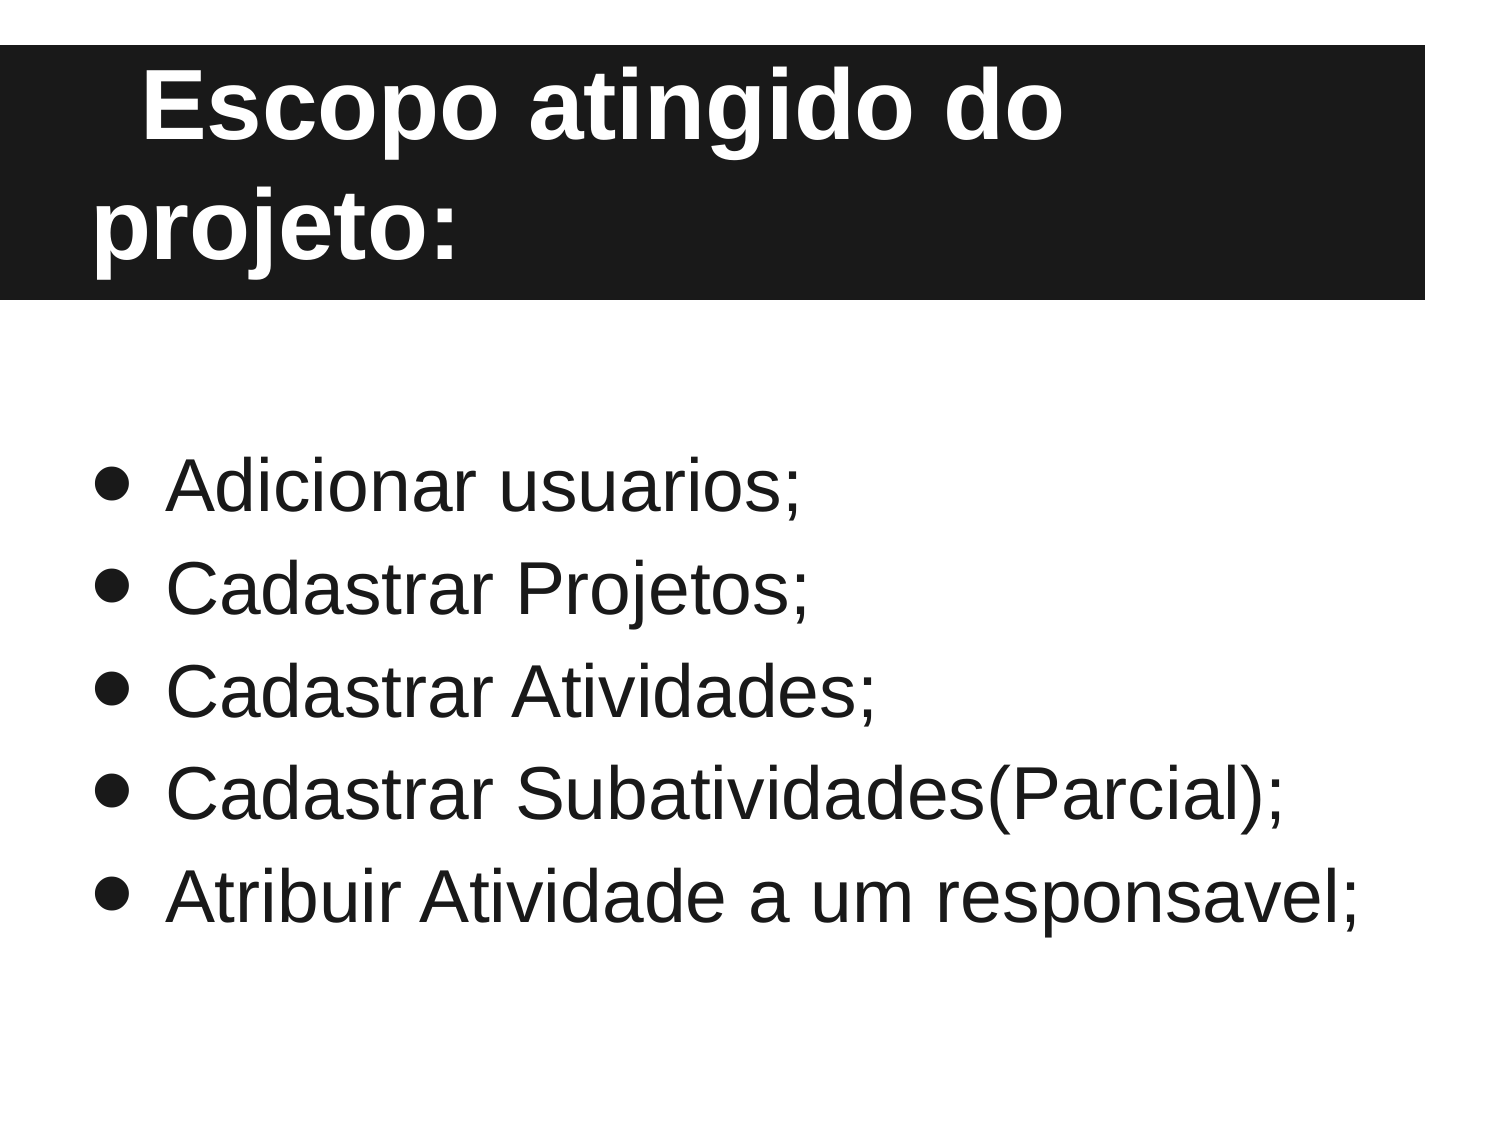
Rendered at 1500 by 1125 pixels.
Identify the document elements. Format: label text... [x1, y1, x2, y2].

title Escopo atingido do projeto: [75, 45, 1425, 295]
list Adicionar usuarios; Cadastrar Projetos; Cadastrar Atividades; Cadastrar Subatividades(Parcial); Atribuir Atividade a um responsavel; [75, 319, 1425, 1078]
